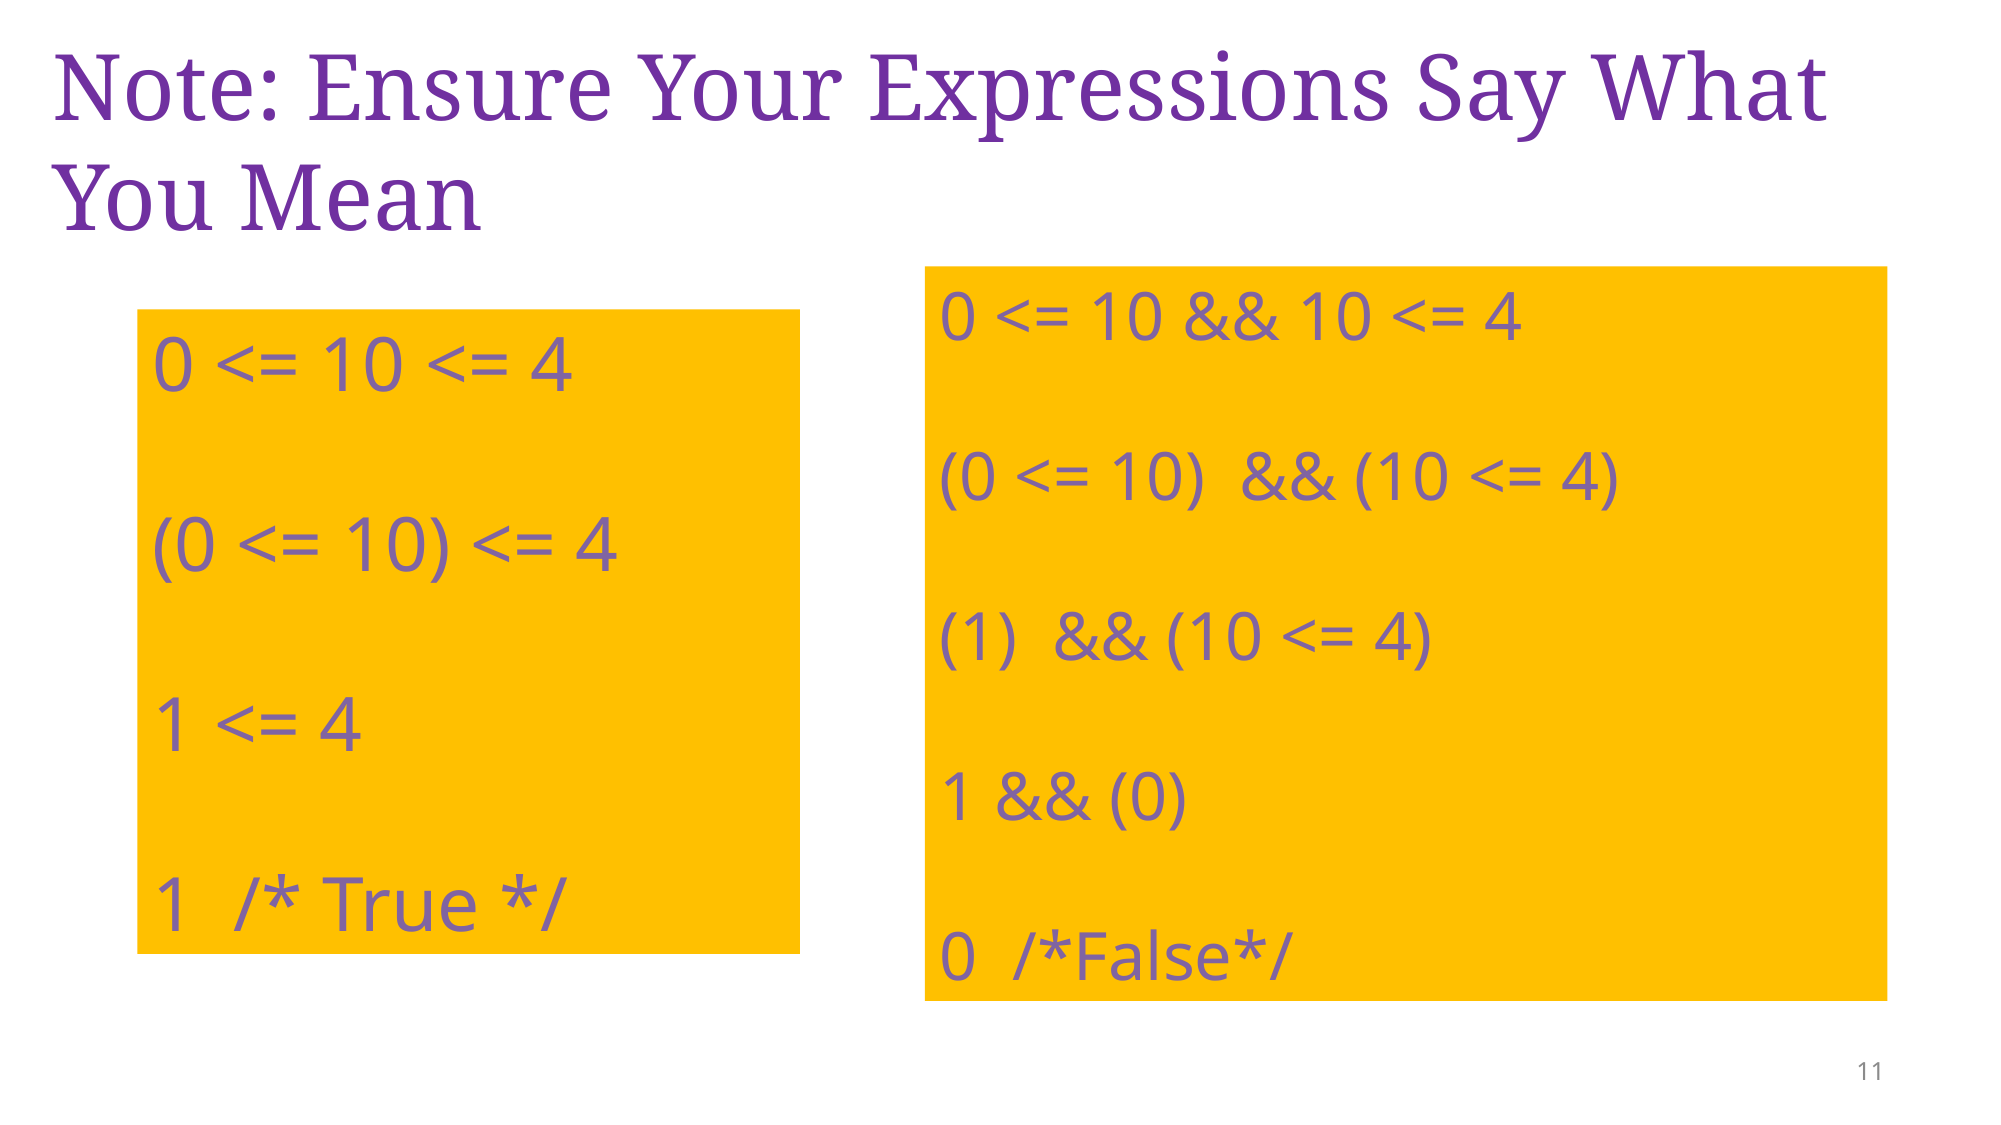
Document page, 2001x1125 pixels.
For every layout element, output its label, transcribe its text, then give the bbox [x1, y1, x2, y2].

text_box 0 <= 10 && 10 <= 4 (0 <= 10) && (10 <= 4) (1) && (10 <= 4) 1 && (0) 0 /*False*/ [924, 266, 1888, 1001]
title Note: Ensure Your Expressions Say What You Mean [37, 45, 1950, 233]
text_box 0 <= 10 <= 4 (0 <= 10) <= 4 1 <= 4 1 /* True */ [139, 311, 800, 954]
slide_number 11 [1433, 1042, 1900, 1103]
